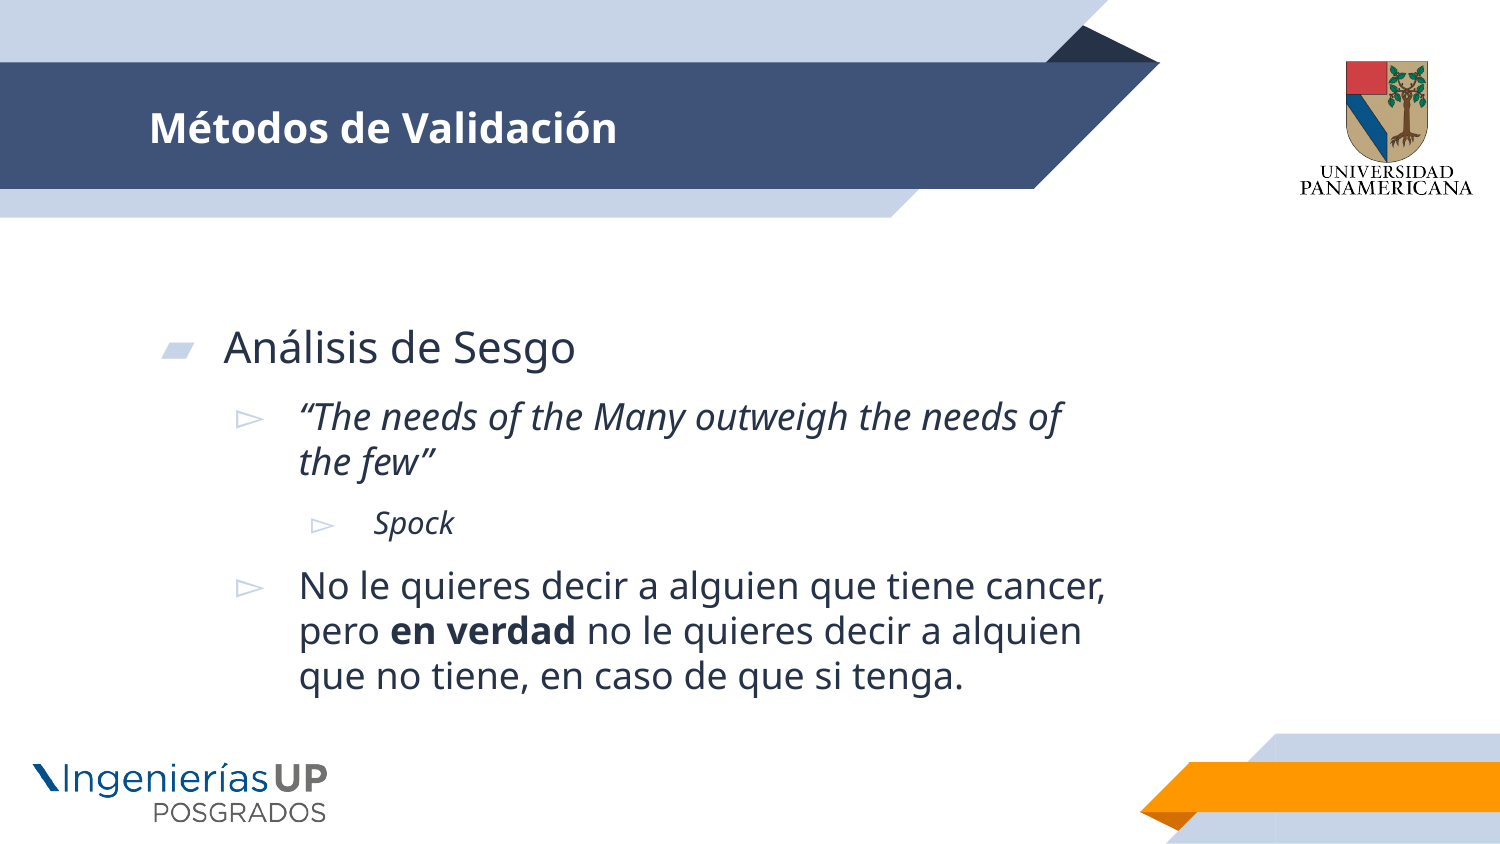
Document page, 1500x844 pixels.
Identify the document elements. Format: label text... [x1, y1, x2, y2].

picture [15, 737, 344, 844]
title Métodos de Validación [133, 64, 1035, 190]
picture [1286, 44, 1490, 210]
list Análisis de Sesgo “The needs of the Many outweigh the needs of the few” Spock No le quieres decir a alguien que tiene cancer, pero en verdad no le quieres decir a alquien que no tiene, en caso de que si tenga. [133, 217, 1140, 734]
